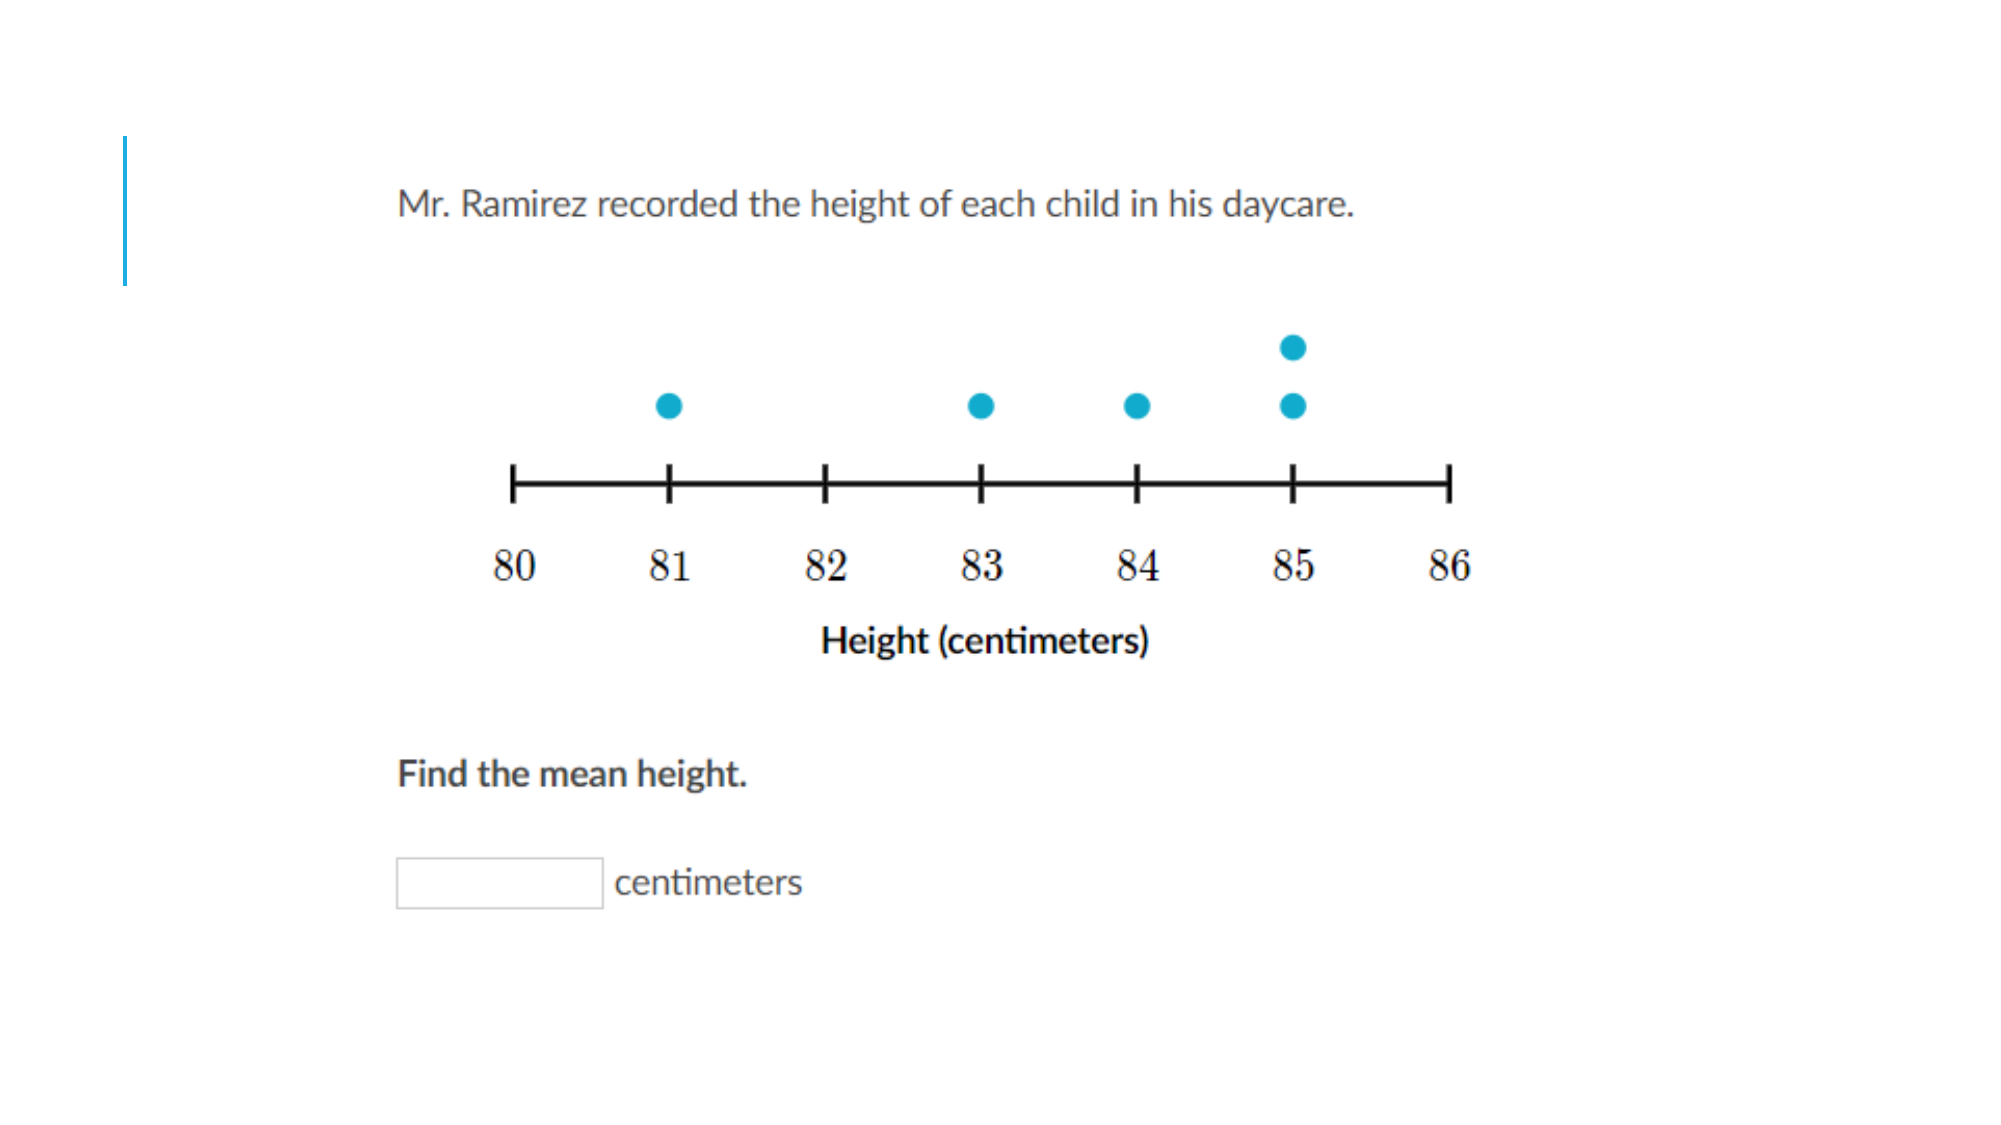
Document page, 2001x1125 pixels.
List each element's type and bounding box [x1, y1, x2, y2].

picture [354, 137, 1599, 939]
